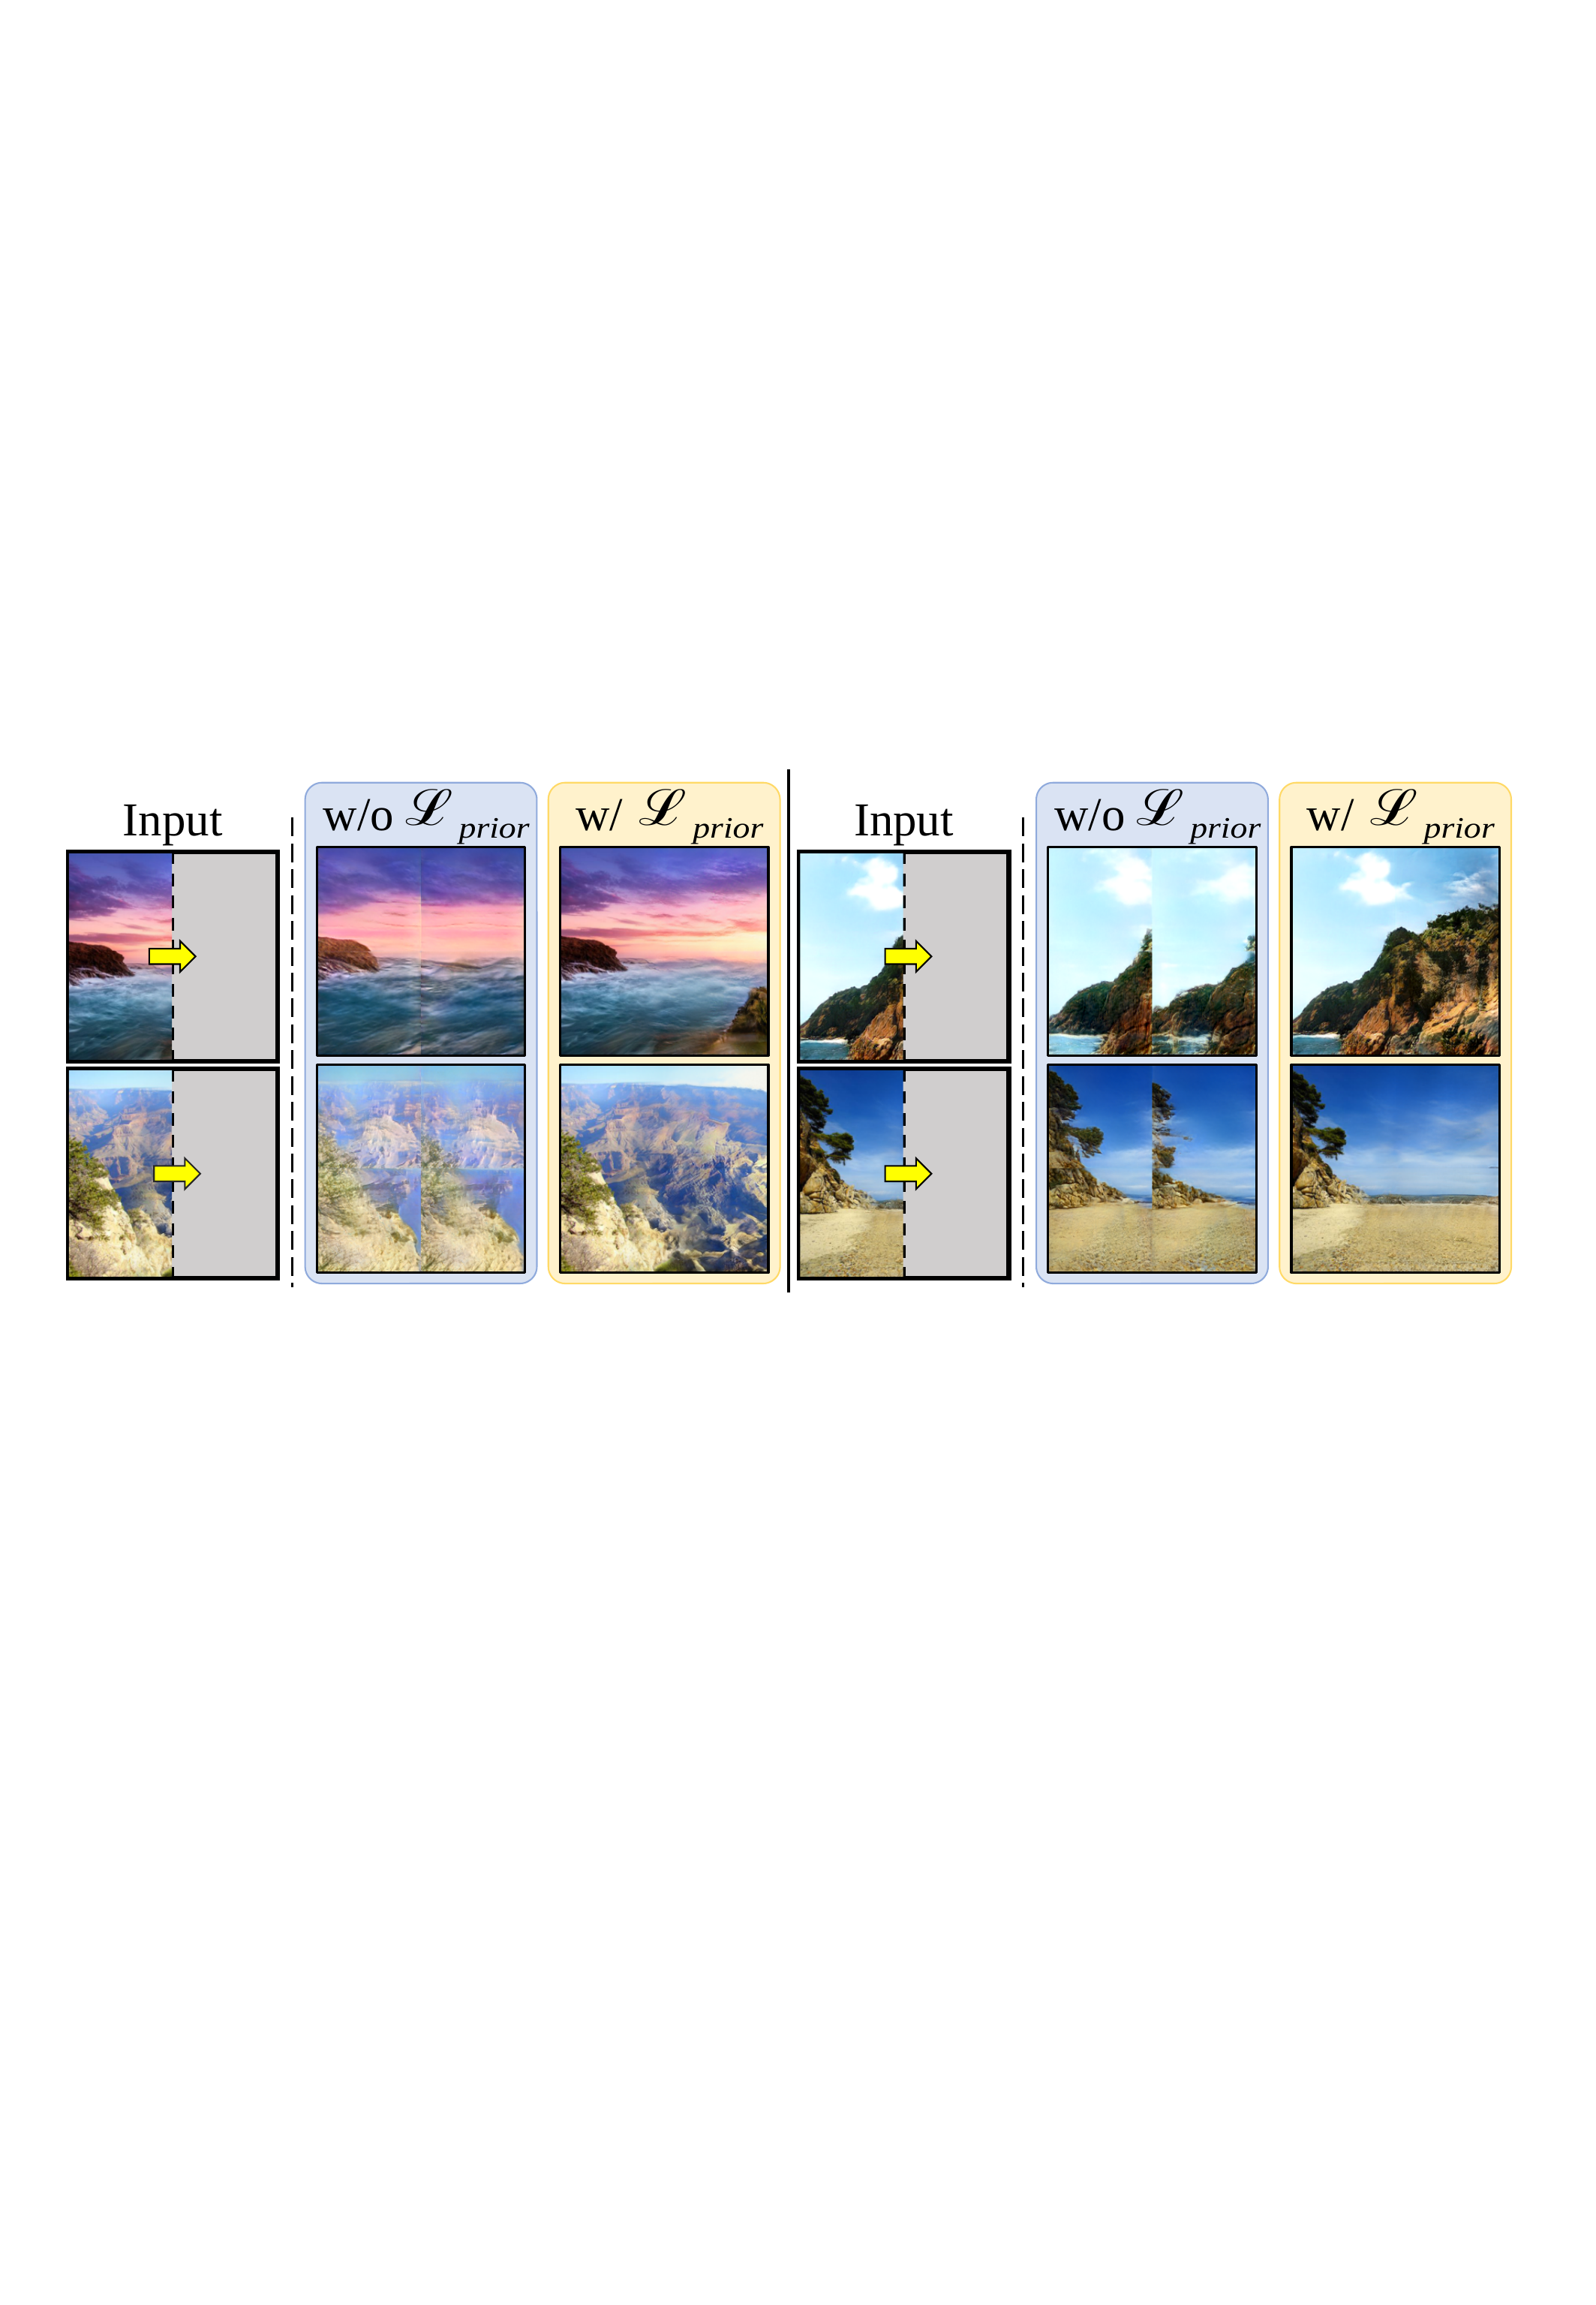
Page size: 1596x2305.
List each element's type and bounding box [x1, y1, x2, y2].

text_box [68, 783, 278, 1279]
text_box [305, 778, 537, 1284]
text_box [799, 783, 1009, 1279]
text_box [1036, 778, 1268, 1284]
text_box [548, 778, 780, 1284]
text_box [1279, 778, 1512, 1284]
